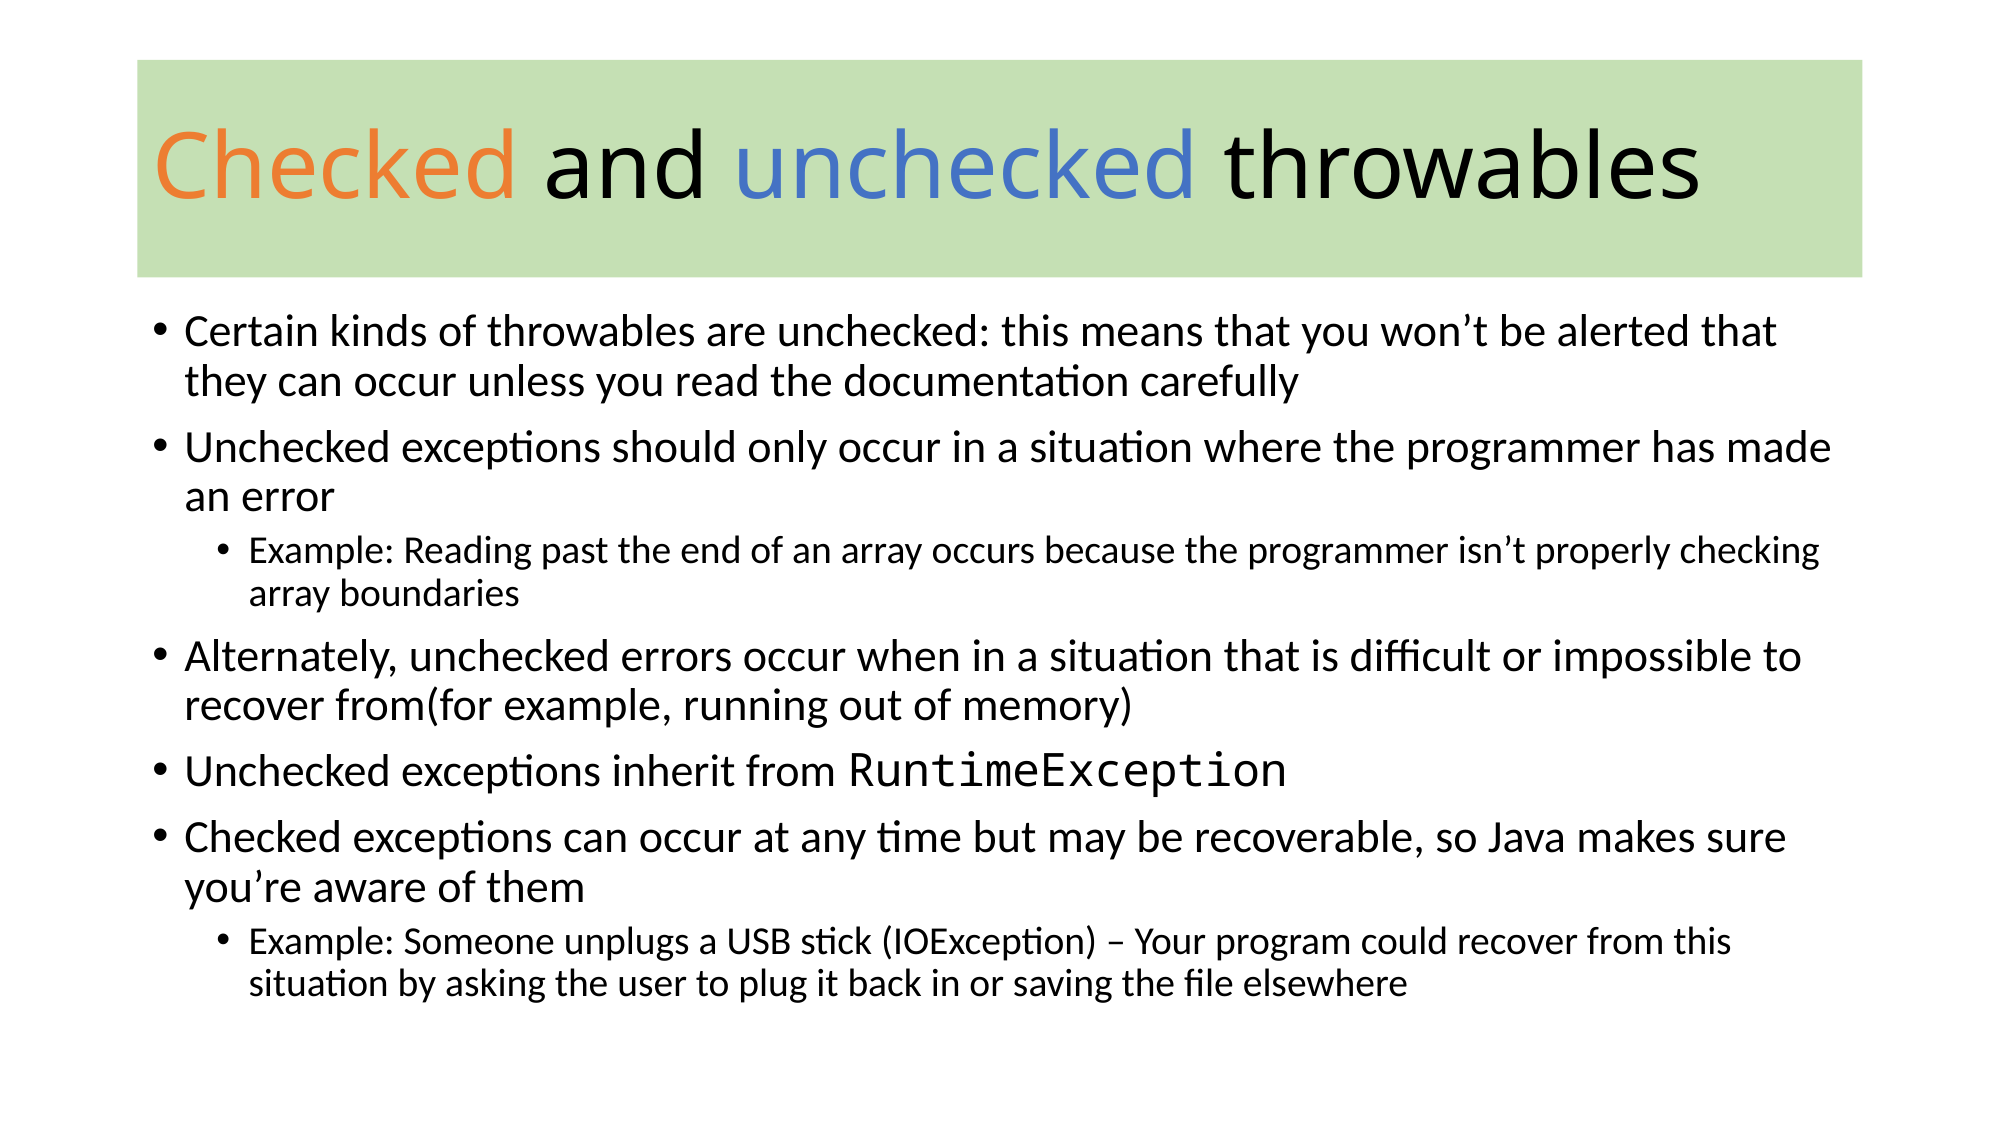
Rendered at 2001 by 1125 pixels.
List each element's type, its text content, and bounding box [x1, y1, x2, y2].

title Checked and unchecked throwables [137, 59, 1863, 278]
list Certain kinds of throwables are unchecked: this means that you won’t be alerted that they can occur unless you read the documentation carefully Unchecked exceptions should only occur in a situation where the programmer has made an error Example: Reading past the end of an array occurs because the programmer isn’t properly checking array boundaries Alternately, unchecked errors occur when in a situation that is difficult or impossible to recover from(for example, running out of memory) Unchecked exceptions inherit from RuntimeException Checked exceptions can occur at any time but may be recoverable, so Java makes sure you’re aware of them Example: Someone unplugs a USB stick (IOException) – Your program could recover from this situation by asking the user to plug it back in or saving the file elsewhere [137, 299, 1863, 1014]
